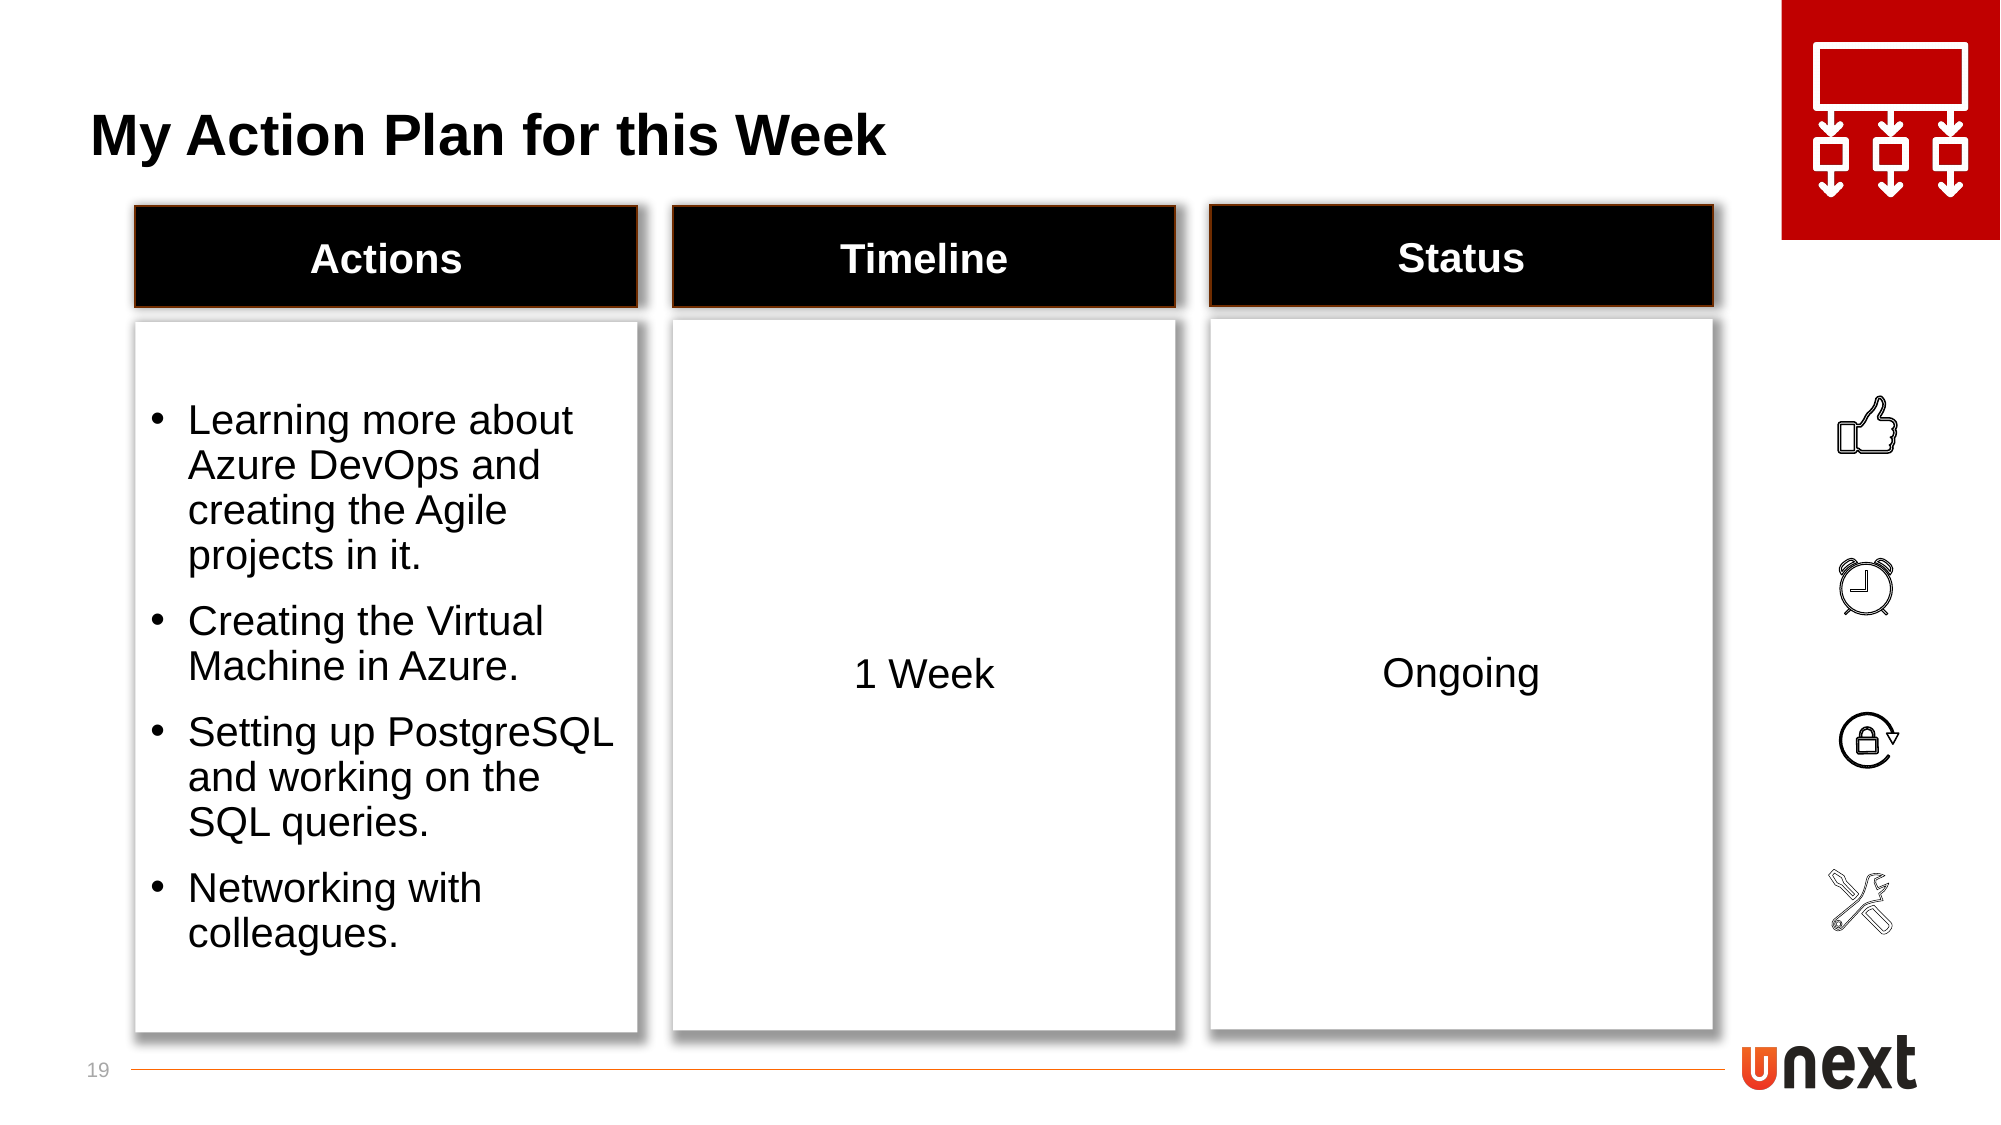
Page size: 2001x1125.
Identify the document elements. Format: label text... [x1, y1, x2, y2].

text_box Ongoing [1210, 319, 1713, 1030]
picture [1804, 33, 1977, 207]
picture [1742, 1035, 1917, 1090]
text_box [1798, 519, 1935, 656]
text_box Timeline [672, 205, 1176, 308]
text_box [1781, 0, 2000, 241]
text_box 1 Week [673, 319, 1176, 1031]
slide_number 19 [48, 1047, 110, 1091]
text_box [1798, 674, 1935, 810]
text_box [1798, 364, 1935, 500]
text_box Actions [134, 205, 638, 308]
title My Action Plan for this Week [76, 78, 1804, 196]
text_box Status [1209, 204, 1714, 307]
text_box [1793, 833, 1929, 969]
text_box Learning more about Azure DevOps and creating the Agile projects in it. Creating the Virtual Machine in Azure. Setting up PostgreSQL and working on the SQL queries. Networking with colleagues. [135, 322, 638, 1033]
